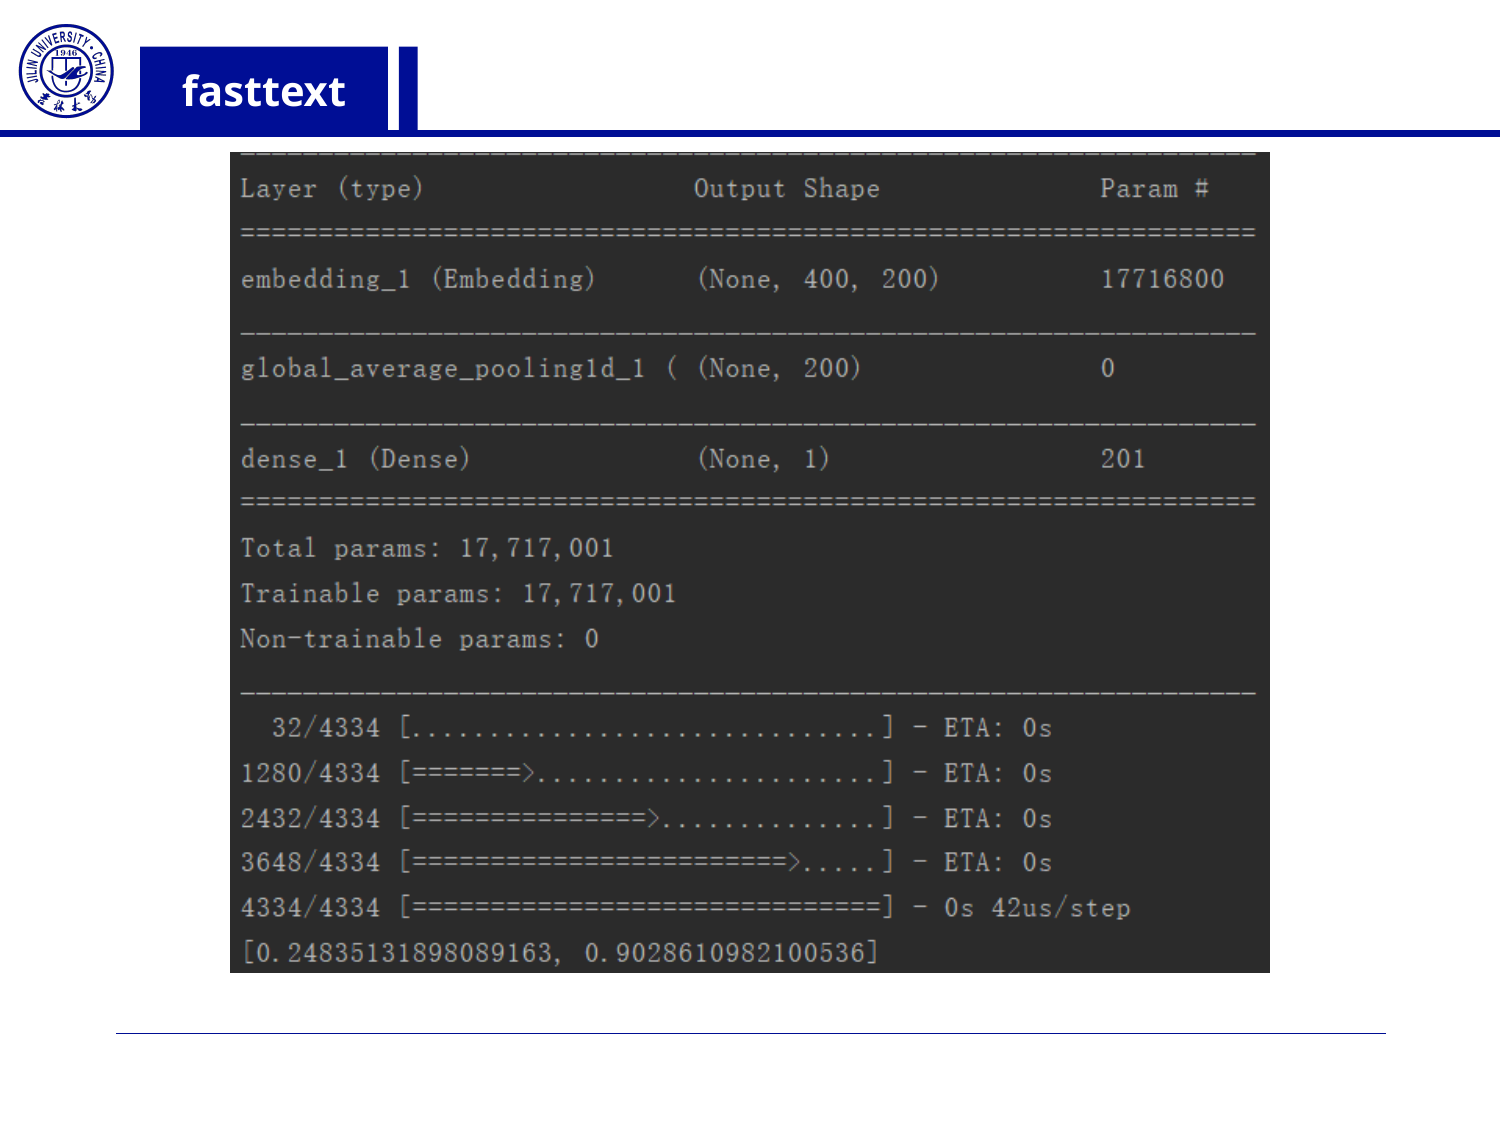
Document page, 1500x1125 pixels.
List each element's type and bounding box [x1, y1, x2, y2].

text_box [140, 46, 418, 133]
picture [16, 21, 117, 122]
picture [230, 152, 1270, 973]
